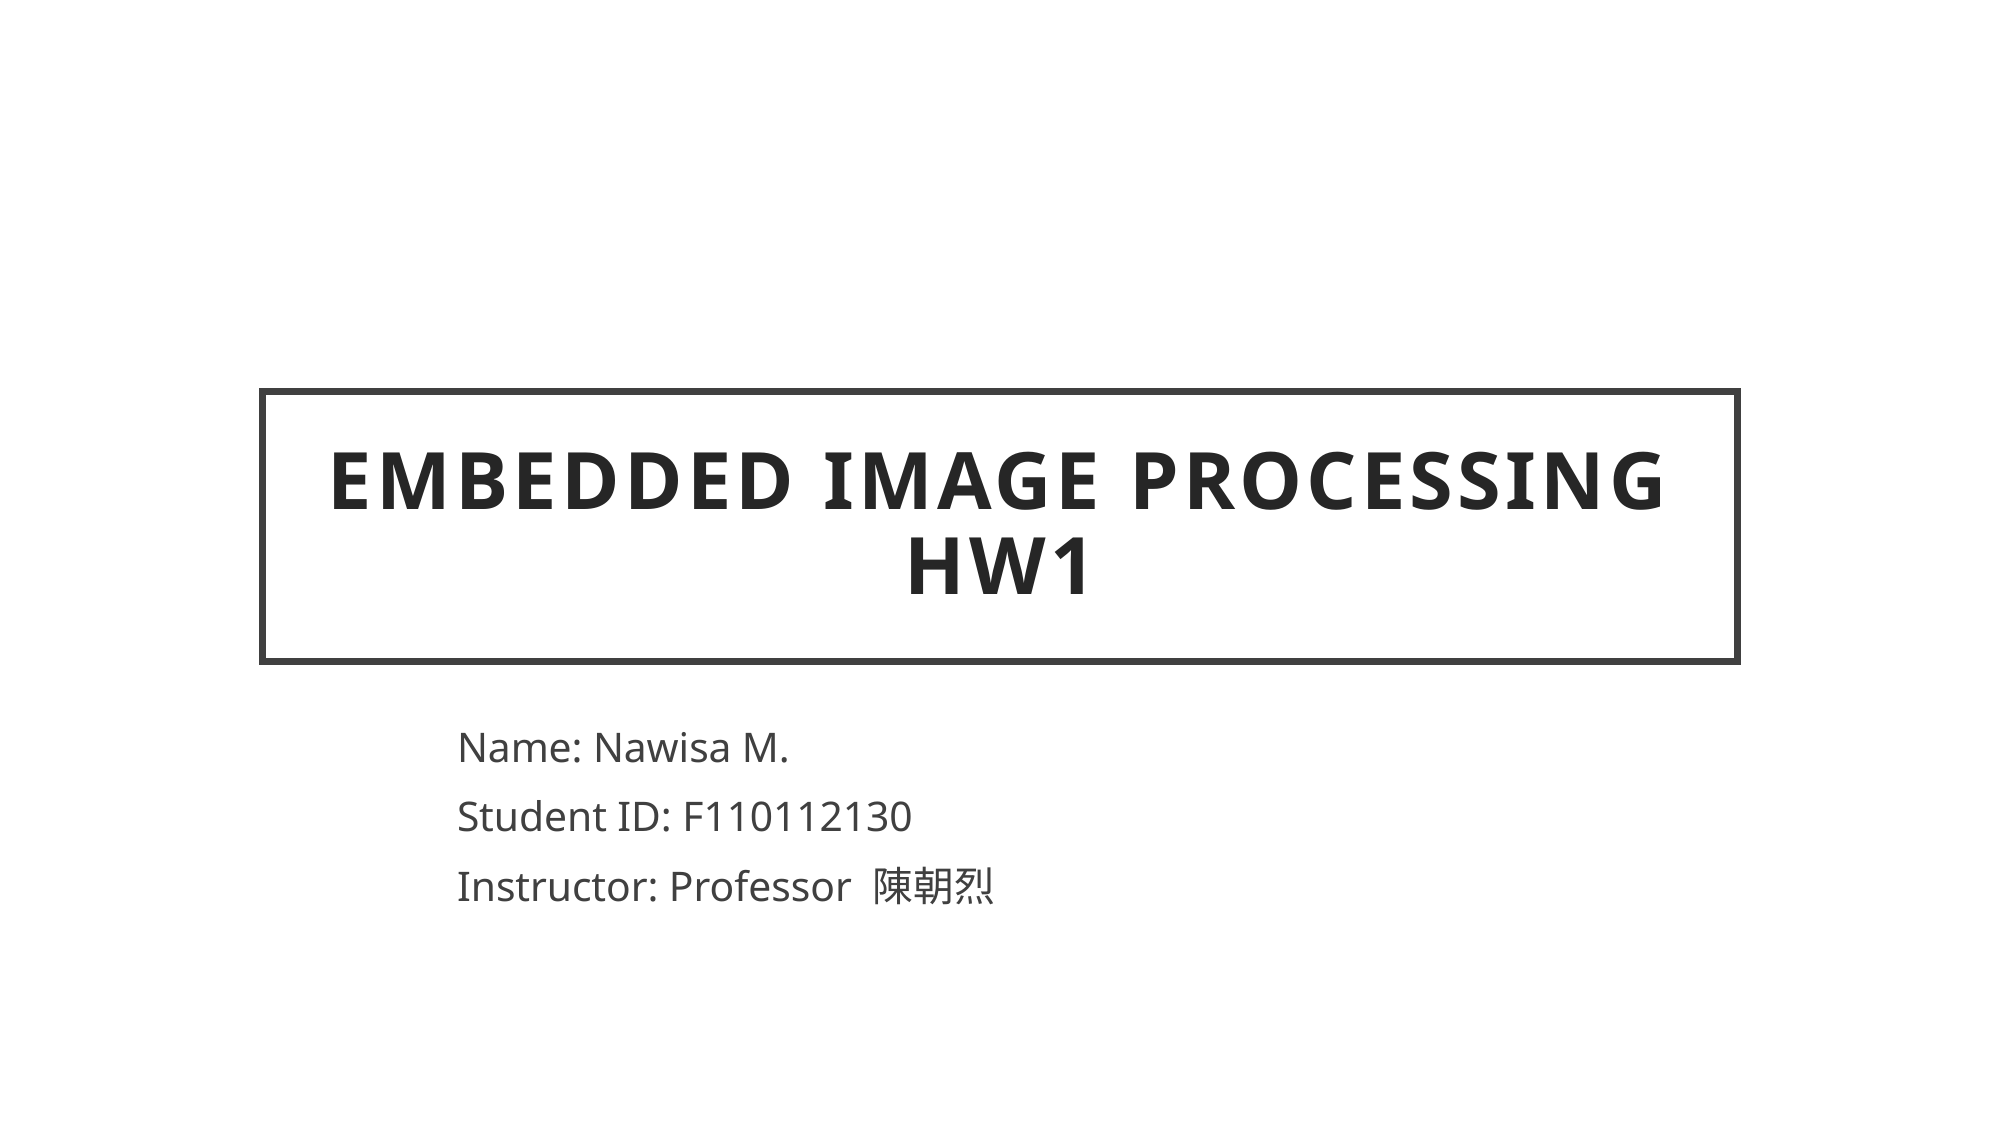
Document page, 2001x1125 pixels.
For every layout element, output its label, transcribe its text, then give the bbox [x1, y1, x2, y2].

subtitle Name: Nawisa M. Student ID: F110112130 Instructor: Professor 陳朝烈 [442, 713, 1558, 918]
title Embedded Image Processing Hw1 [259, 388, 1741, 665]
